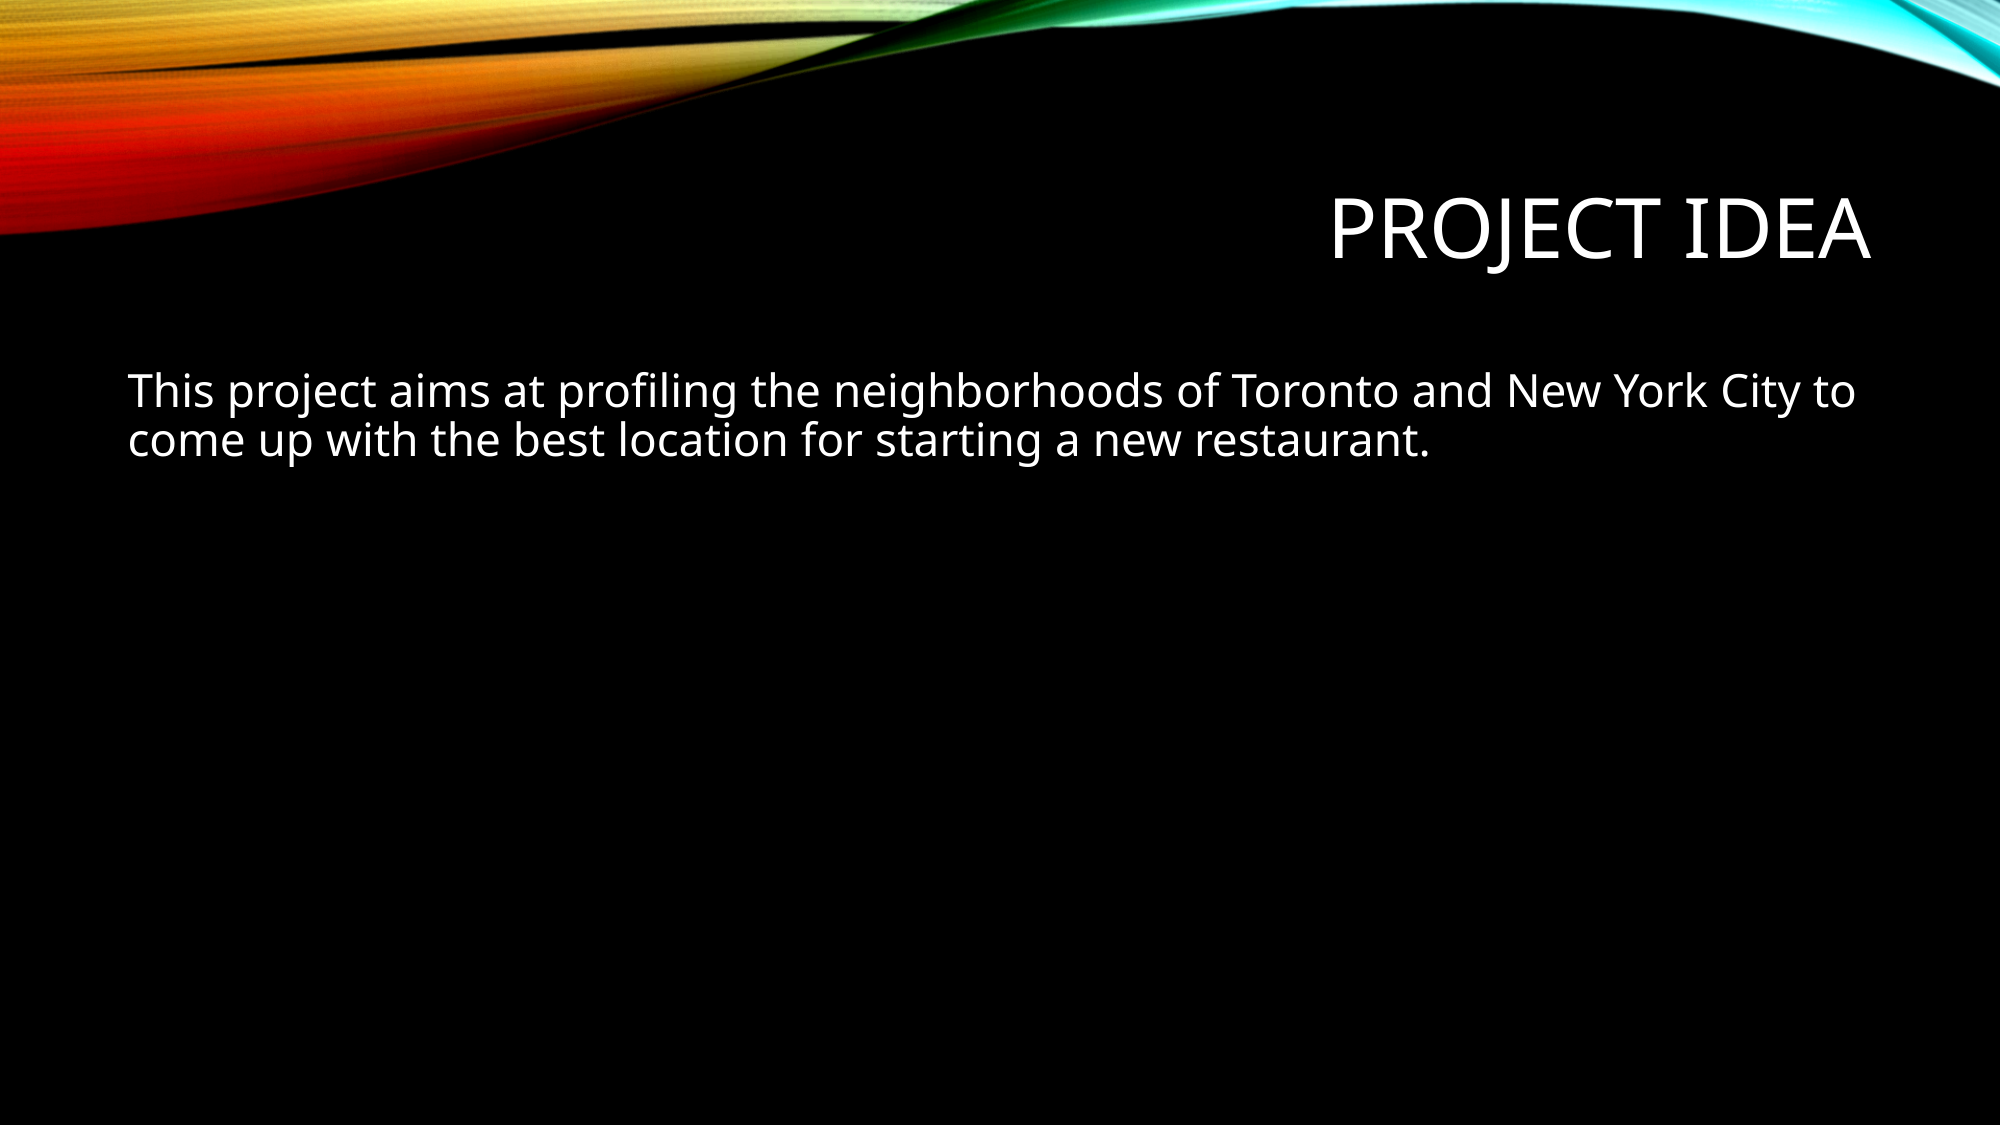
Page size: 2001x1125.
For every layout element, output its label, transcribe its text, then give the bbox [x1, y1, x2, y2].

title PROJECT IDEA [474, 125, 1888, 338]
picture [0, 0, 2000, 237]
list This project aims at profiling the neighborhoods of Toronto and New York City to come up with the best location for starting a new restaurant. [112, 360, 1888, 1021]
